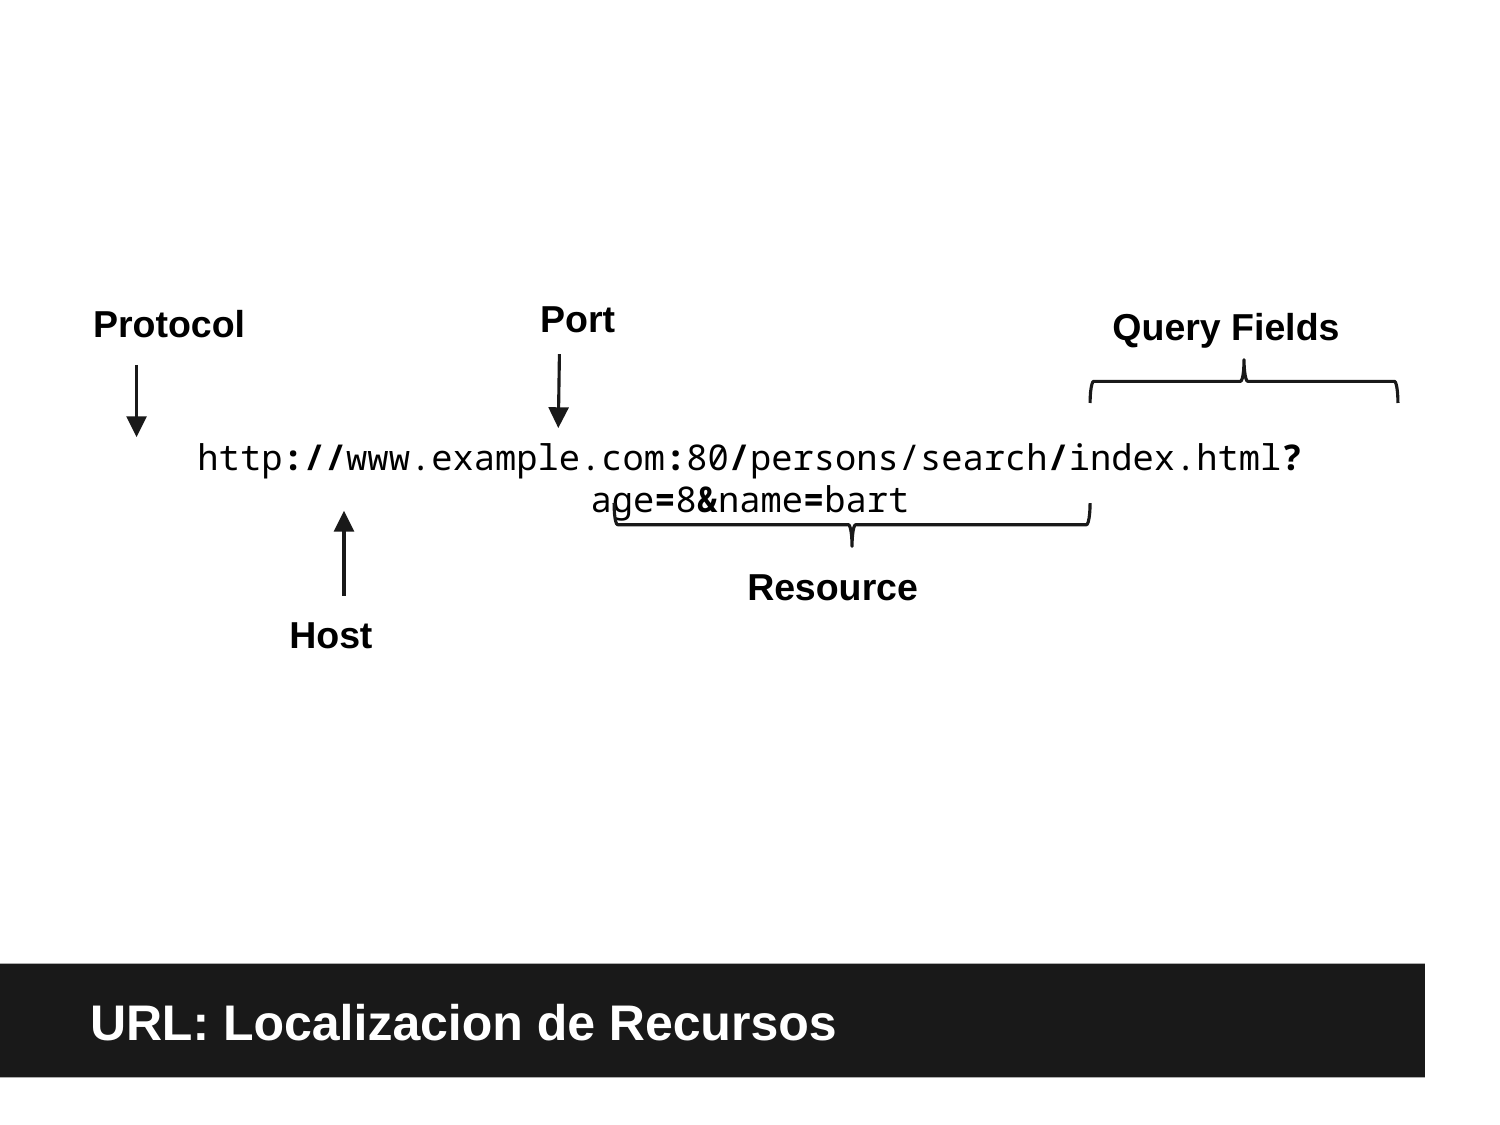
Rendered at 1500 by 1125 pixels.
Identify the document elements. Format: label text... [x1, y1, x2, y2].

text_box [1090, 359, 1398, 403]
text_box Port [525, 280, 693, 360]
text_box Query Fields [1069, 287, 1384, 368]
text_box [614, 503, 1091, 547]
text_box Resource [732, 547, 1000, 740]
text_box Host [274, 595, 414, 676]
text_box http://www.example.com:80/persons/search/index.html?age=8&name=bart [26, 419, 1474, 527]
list URL: Localizacion de Recursos [75, 963, 1425, 1078]
text_box Protocol [78, 285, 285, 365]
